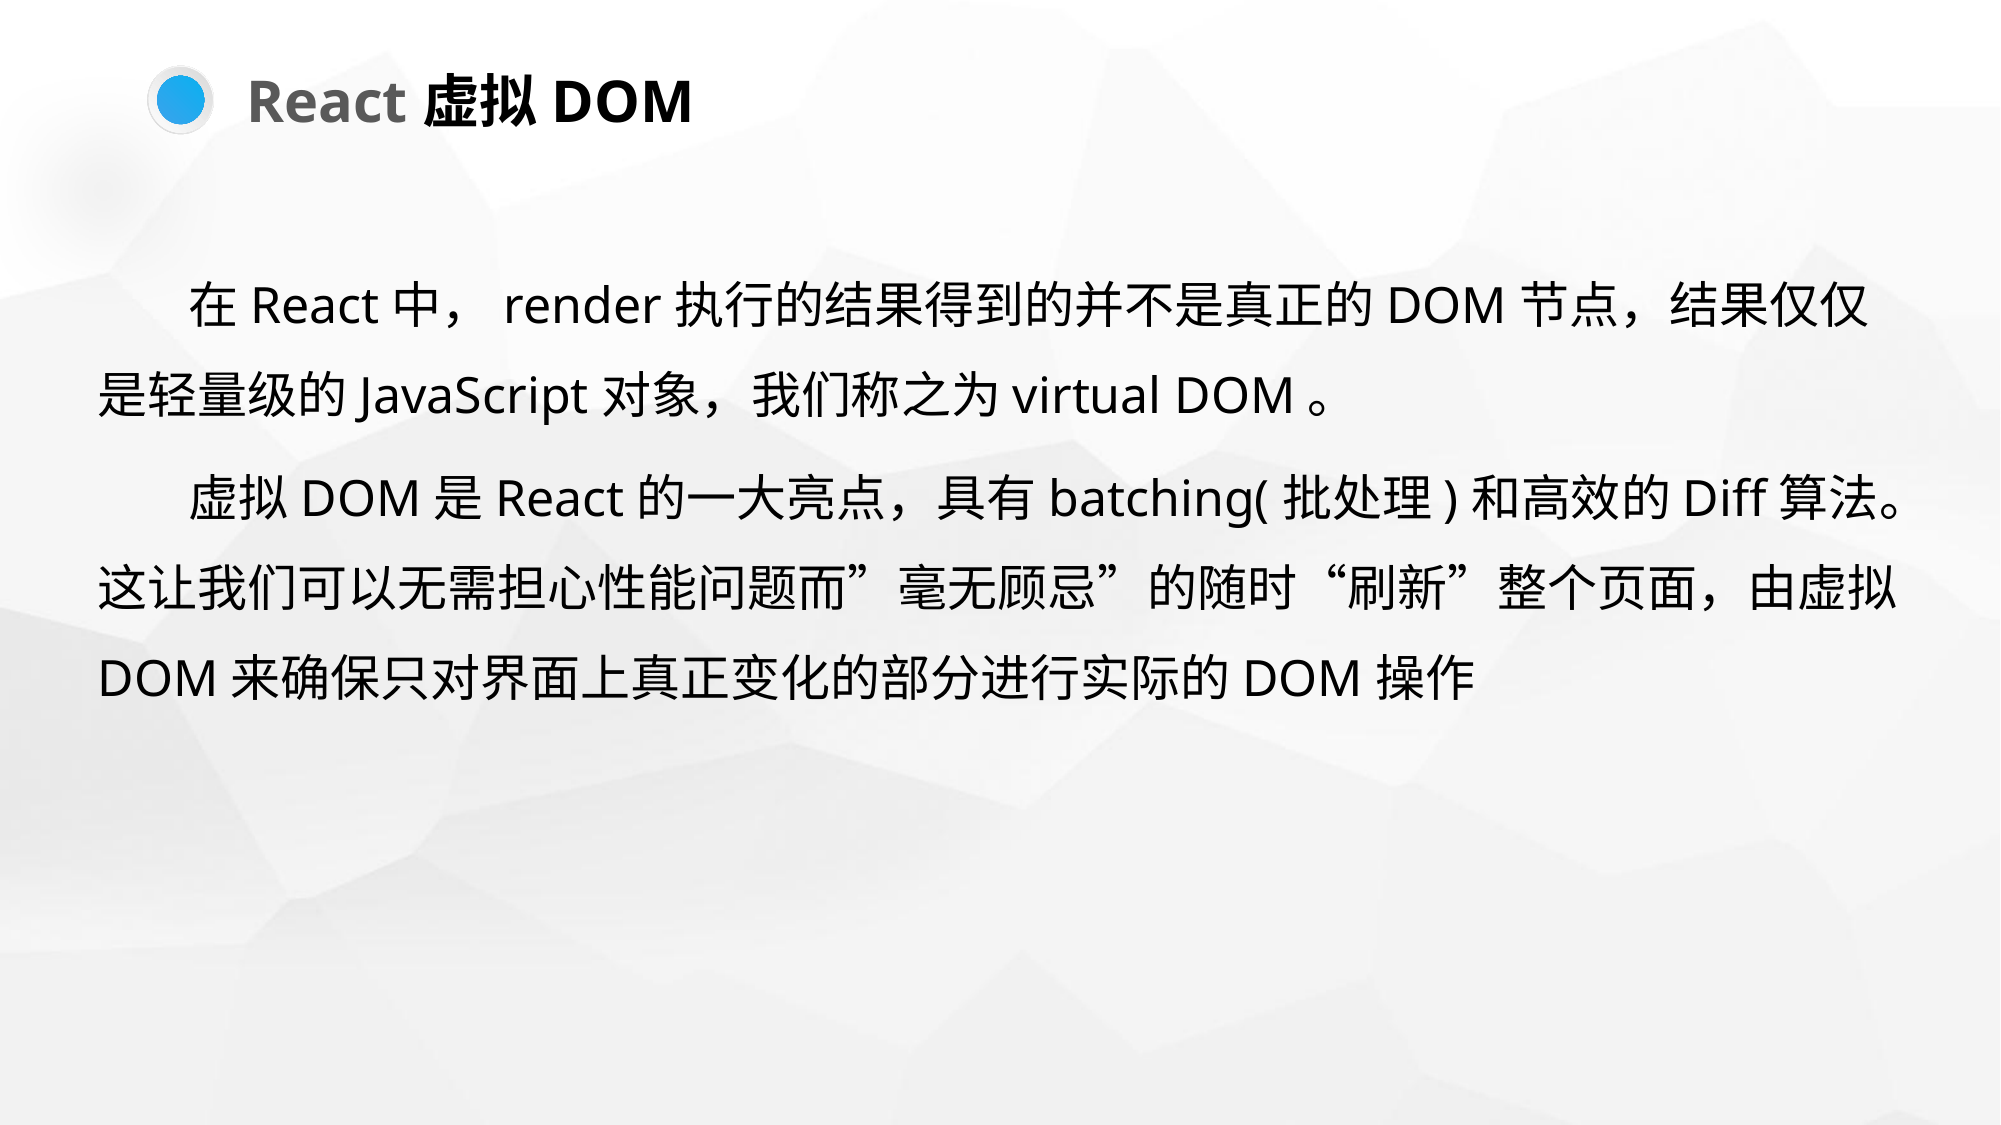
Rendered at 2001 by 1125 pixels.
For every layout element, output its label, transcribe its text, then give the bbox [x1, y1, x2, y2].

text_box 在React中，render执行的结果得到的并不是真正的DOM节点，结果仅仅是轻量级的JavaScript对象，我们称之为virtual DOM。 虚拟DOM是React的一大亮点，具有batching(批处理)和高效的Diff算法。这让我们可以无需担心性能问题而”毫无顾忌”的随时“刷新”整个页面，由虚拟 DOM来确保只对界面上真正变化的部分进行实际的DOM操作 [83, 236, 1918, 772]
picture [0, 0, 2001, 1125]
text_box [147, 65, 215, 135]
text_box React虚拟DOM [213, 56, 782, 143]
